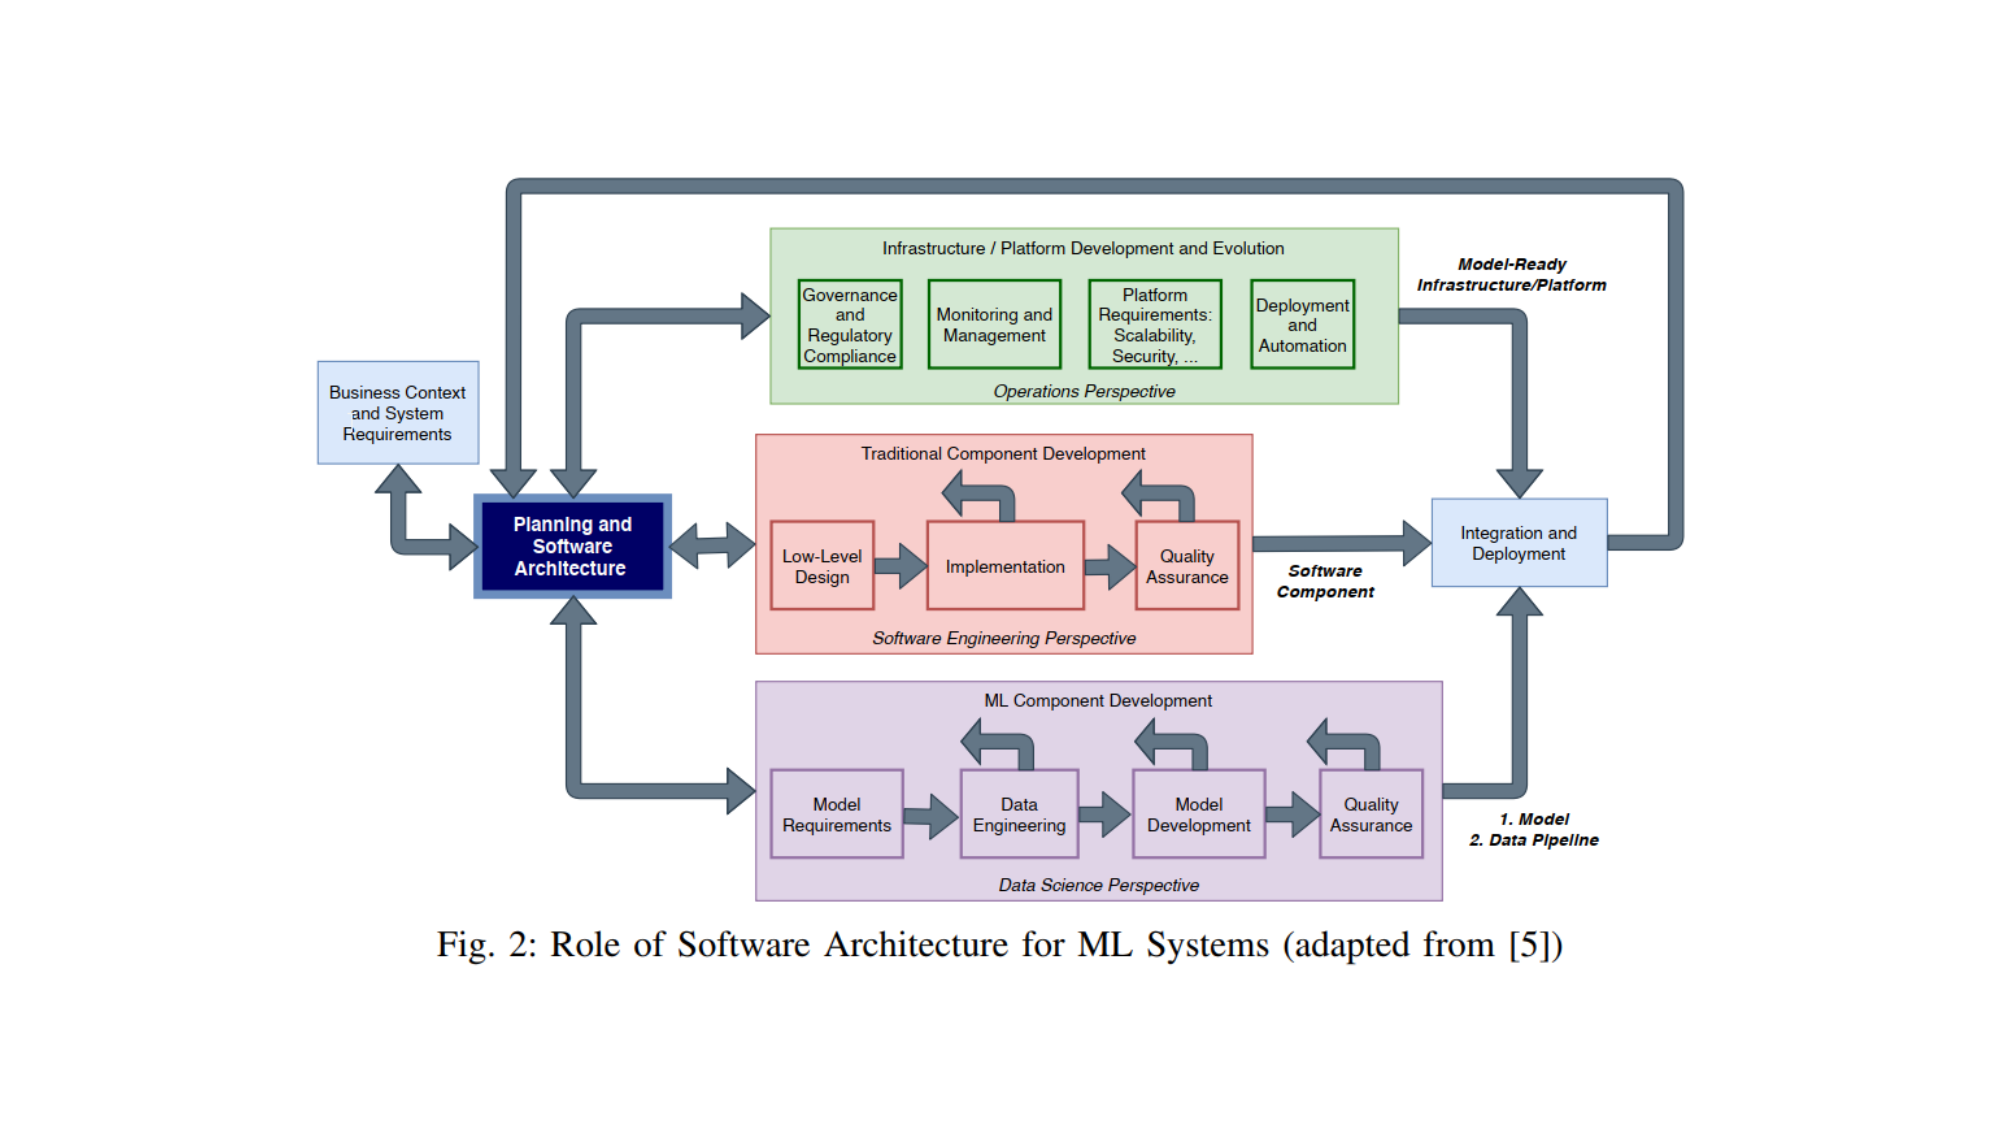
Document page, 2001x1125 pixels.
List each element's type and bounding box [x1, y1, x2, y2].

list [171, 131, 1829, 994]
